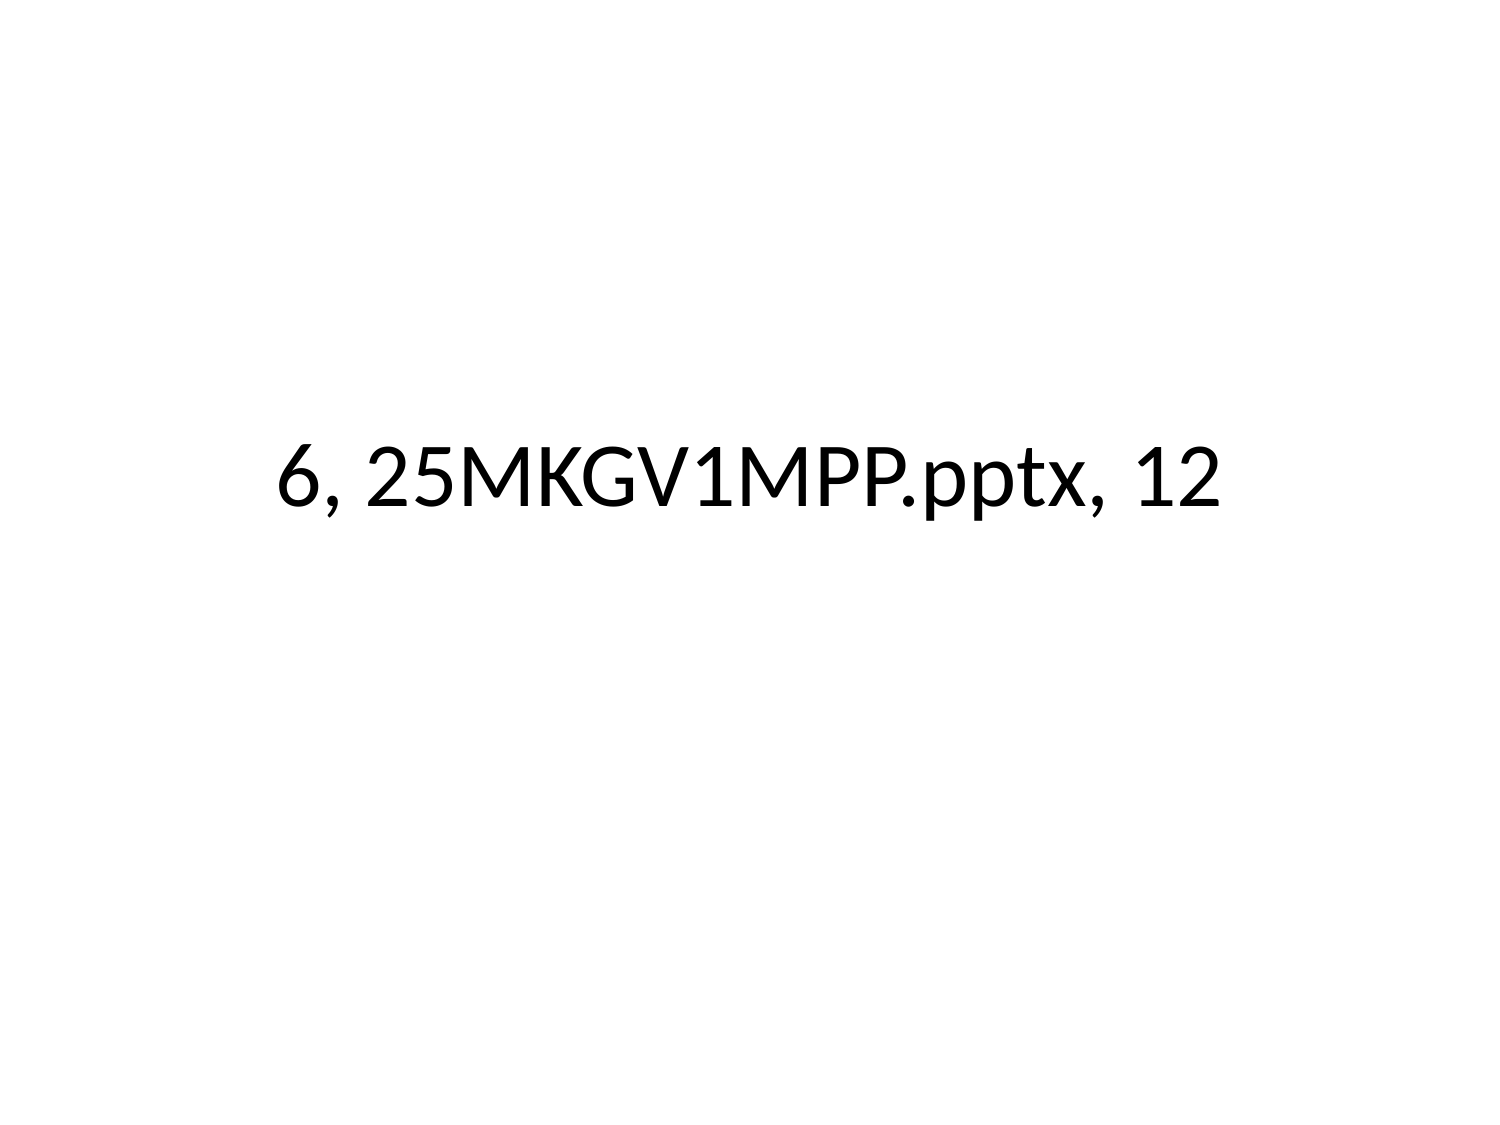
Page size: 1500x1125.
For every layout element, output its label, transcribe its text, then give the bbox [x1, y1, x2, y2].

title 6, 25MKGV1MPP.pptx, 12 [112, 349, 1388, 591]
